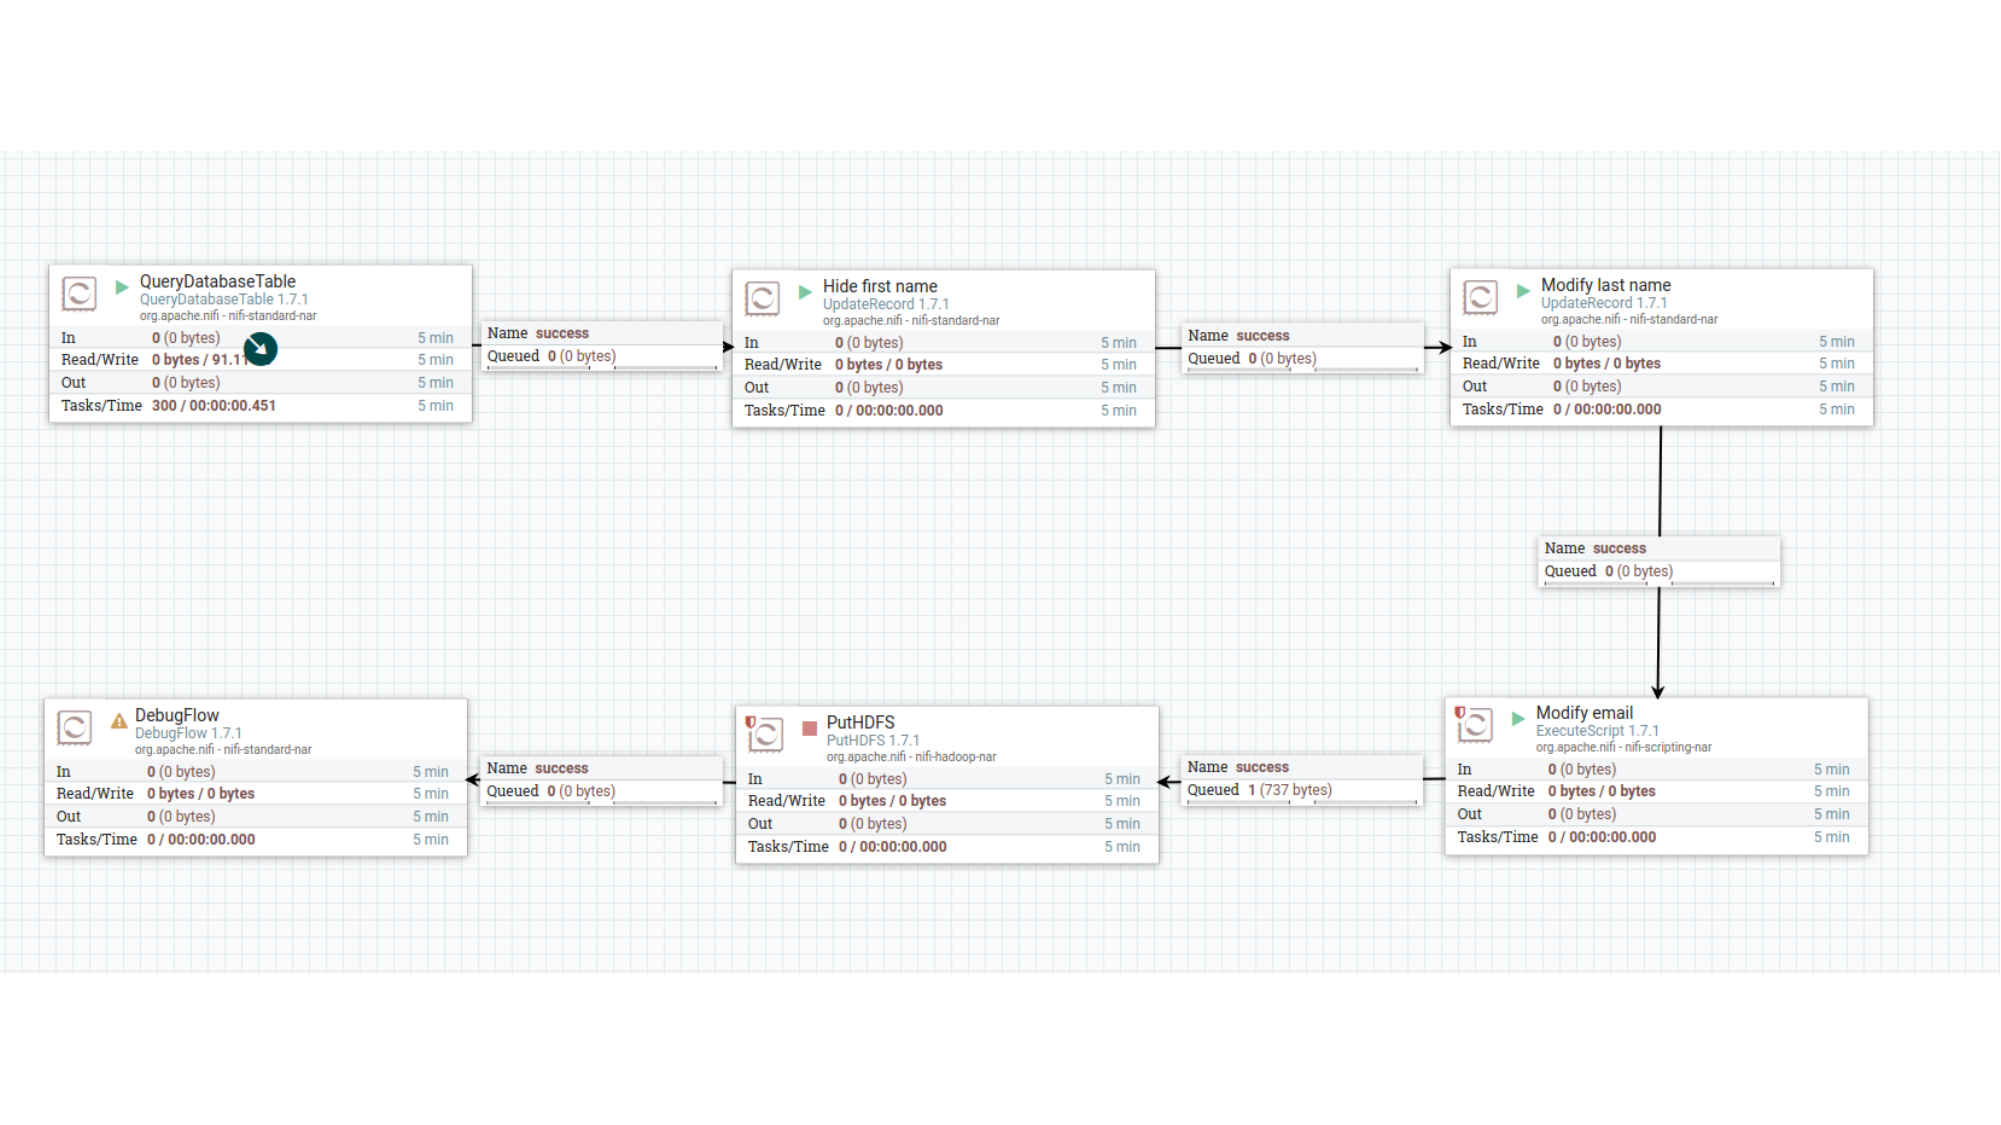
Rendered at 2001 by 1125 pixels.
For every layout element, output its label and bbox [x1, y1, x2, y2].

picture [0, 151, 2000, 974]
